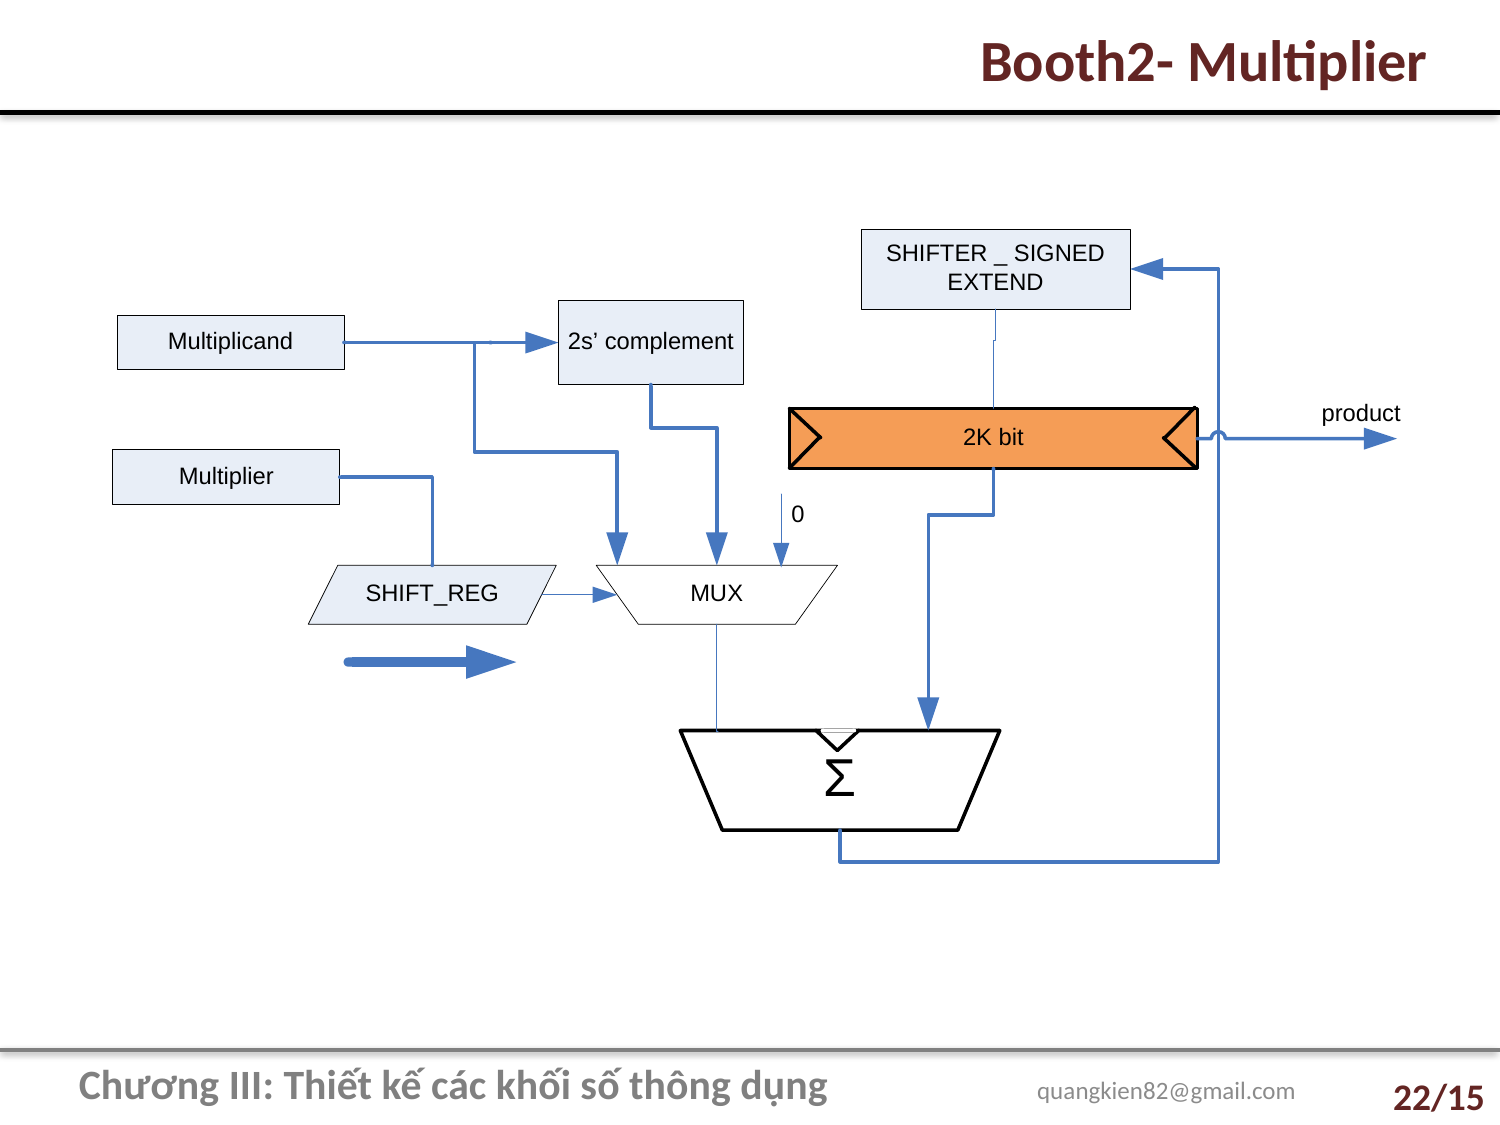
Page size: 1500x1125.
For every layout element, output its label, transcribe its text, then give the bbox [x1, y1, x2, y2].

text_box Booth2- Multiplier [74, 12, 1443, 100]
slide_number 12/15 [1362, 1065, 1500, 1125]
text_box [108, 224, 1443, 901]
footer Chương III: Thiết kế các khối số thông dụng quangkien82@gmail.com [24, 1060, 1350, 1113]
